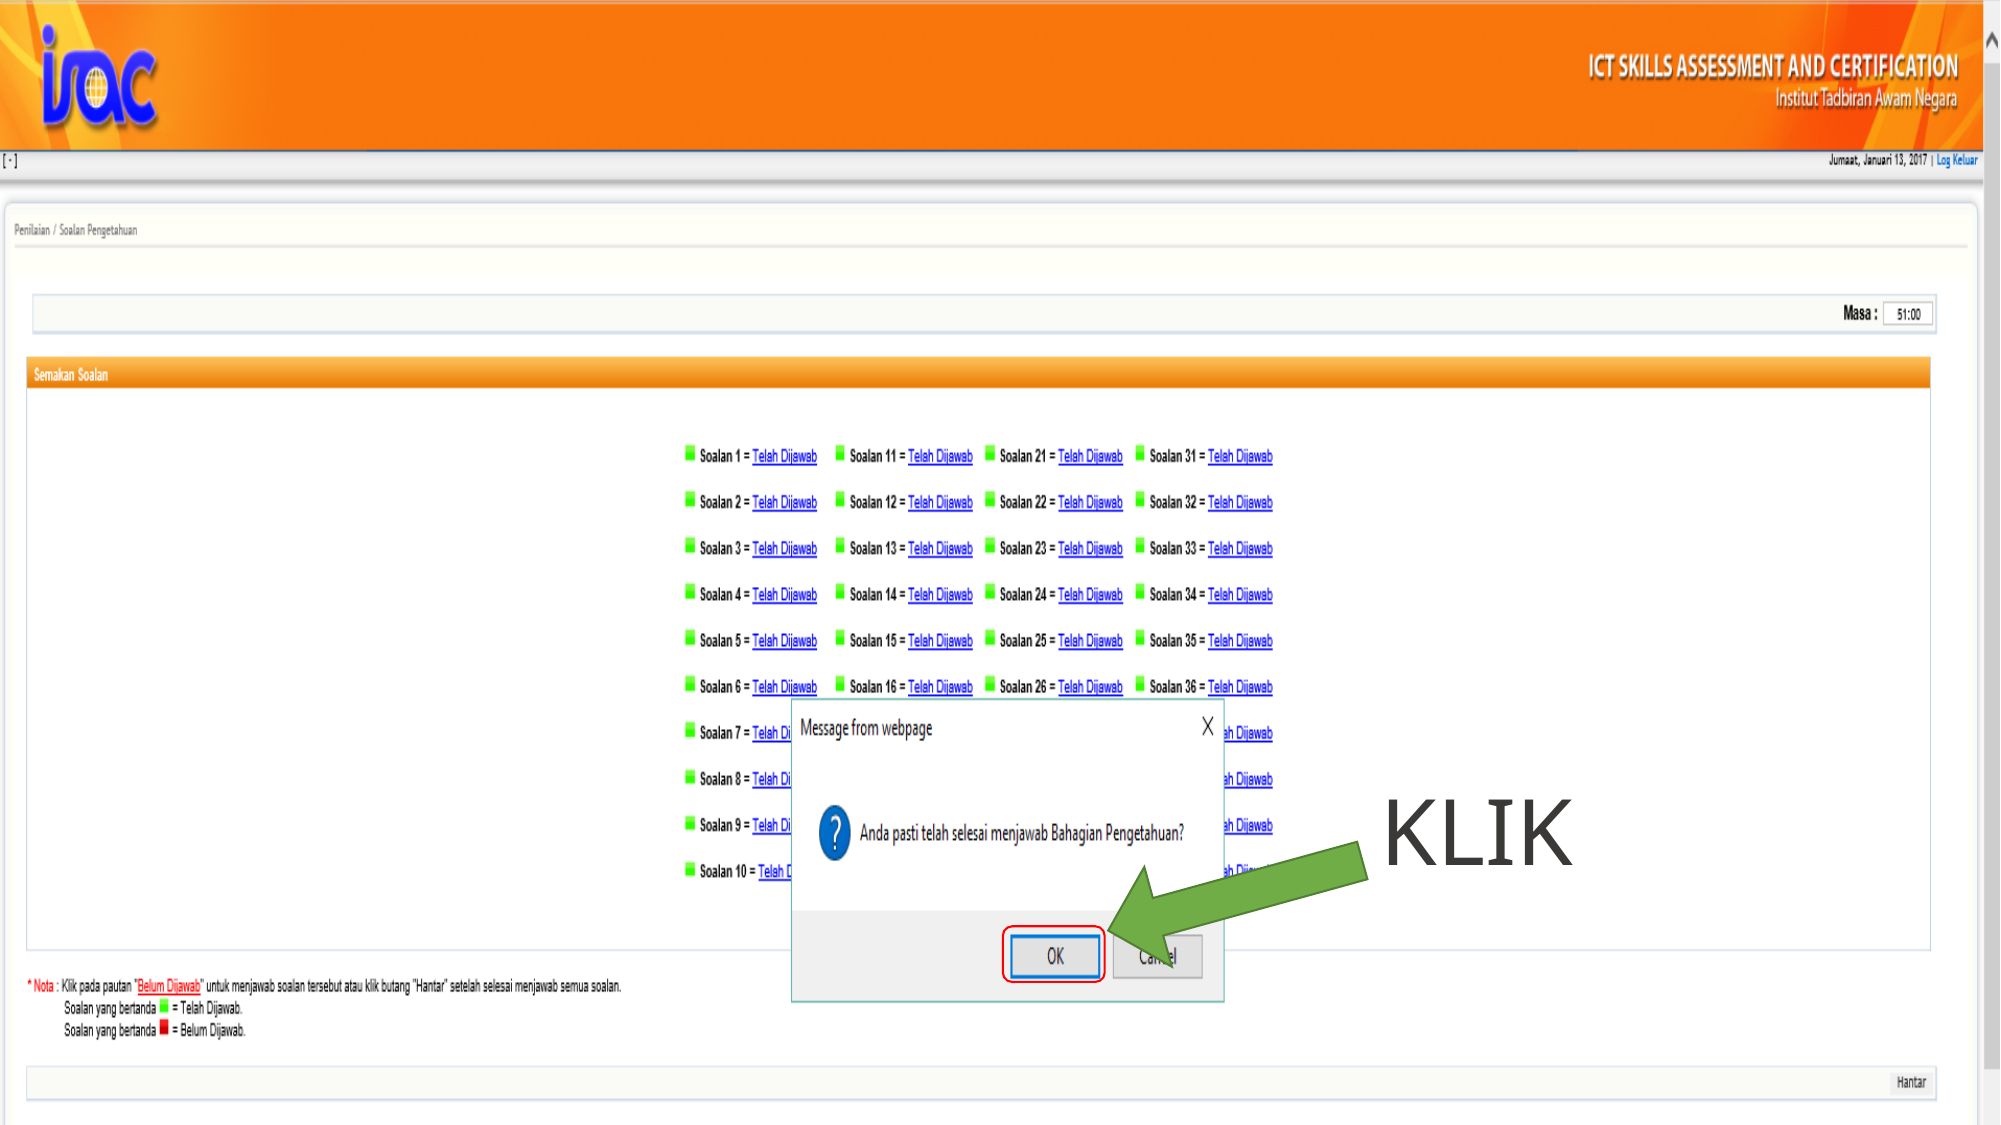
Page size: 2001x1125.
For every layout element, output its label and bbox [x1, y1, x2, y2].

list [0, 0, 2000, 1125]
